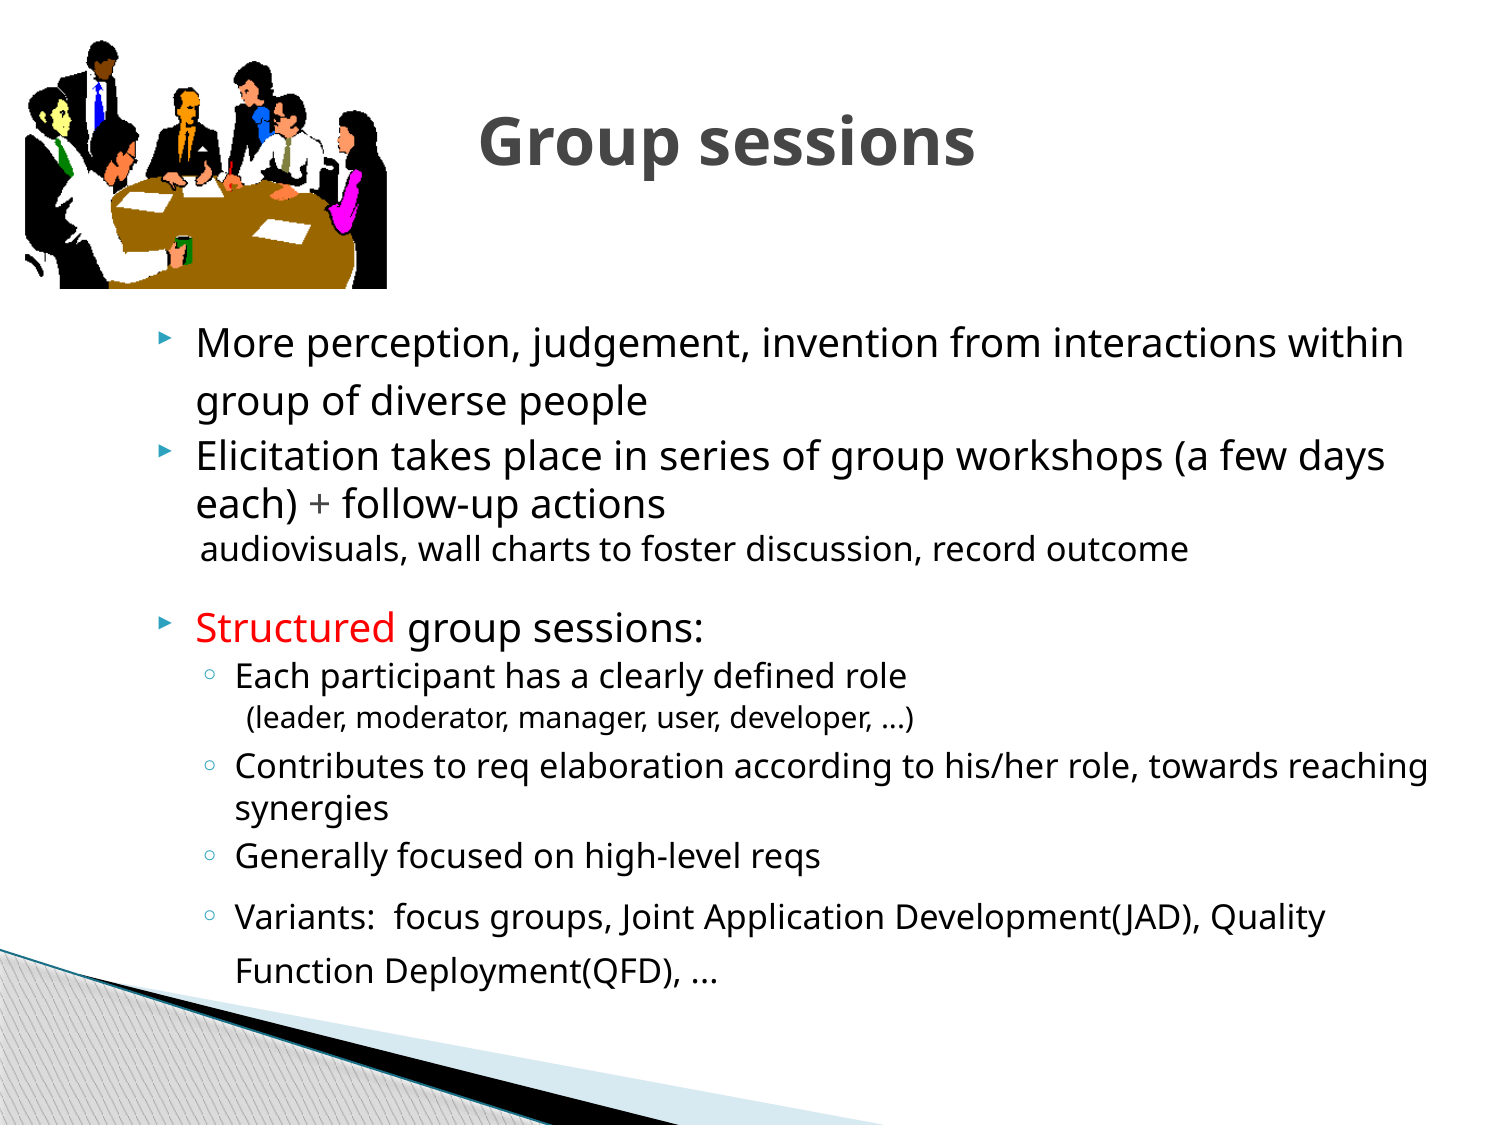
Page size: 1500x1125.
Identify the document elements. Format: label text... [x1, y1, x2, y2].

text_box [24, 24, 389, 289]
list More perception, judgement, invention from interactions within group of diverse people Elicitation takes place in series of group workshops (a few days each) + follow-up actions audiovisuals, wall charts to foster discussion, record outcome Structured group sessions: Each participant has a clearly defined role (leader, moderator, manager, user, developer, ...) Contributes to req elaboration according to his/her role, towards reaching synergies Generally focused on high-level reqs Variants: focus groups, Joint Application Development(JAD), Quality Function Deployment(QFD), ... [125, 299, 1490, 1005]
title Group sessions [462, 45, 1425, 233]
